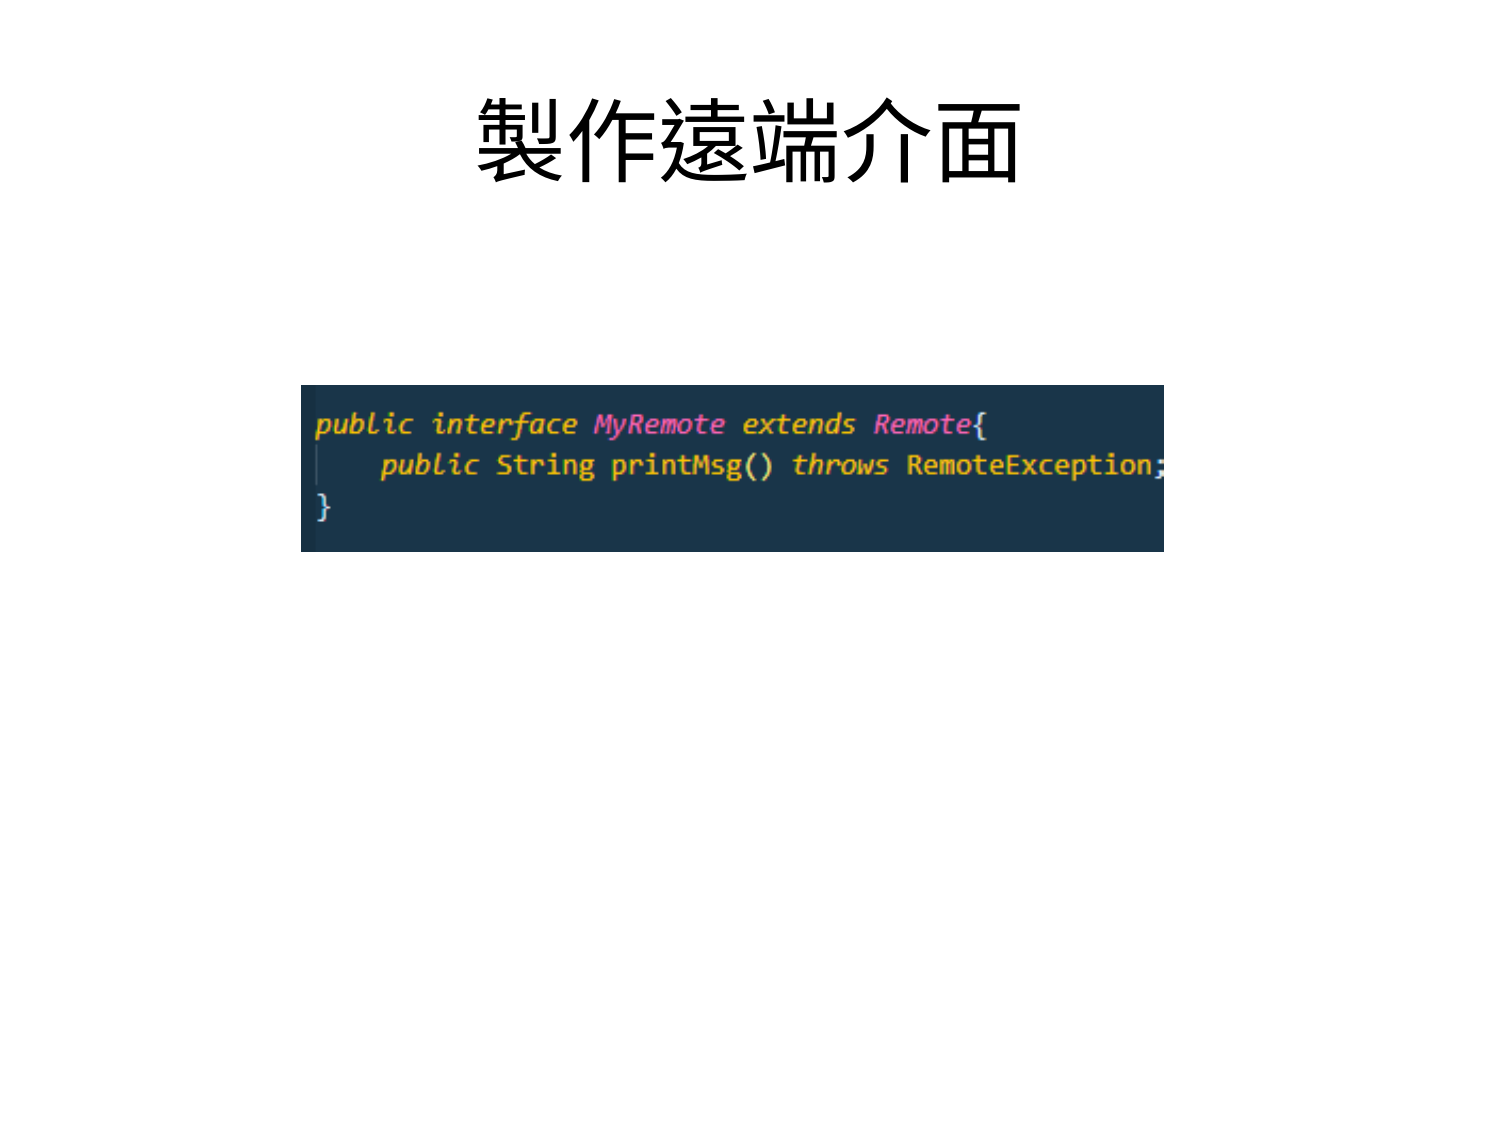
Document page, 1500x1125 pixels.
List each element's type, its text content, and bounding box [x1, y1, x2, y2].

title 製作遠端介面 [75, 45, 1425, 233]
picture [300, 385, 1164, 552]
